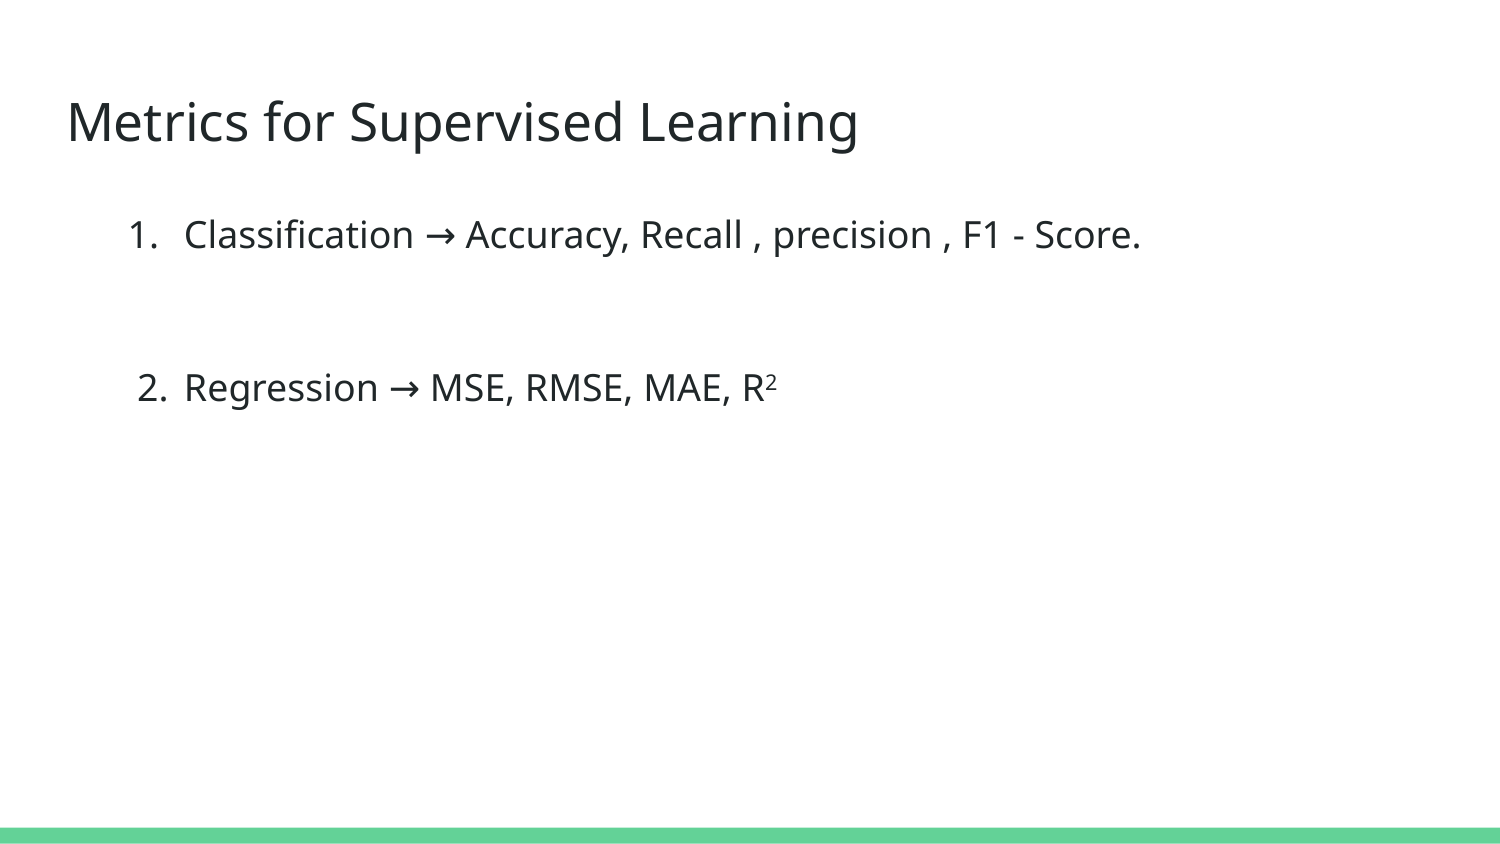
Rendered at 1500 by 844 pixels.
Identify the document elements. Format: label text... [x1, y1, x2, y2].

list Classification → Accuracy, Recall , precision , F1 - Score. Regression → MSE, RMSE, MAE, R2 [93, 189, 1449, 750]
title Metrics for Supervised Learning [51, 72, 1449, 167]
